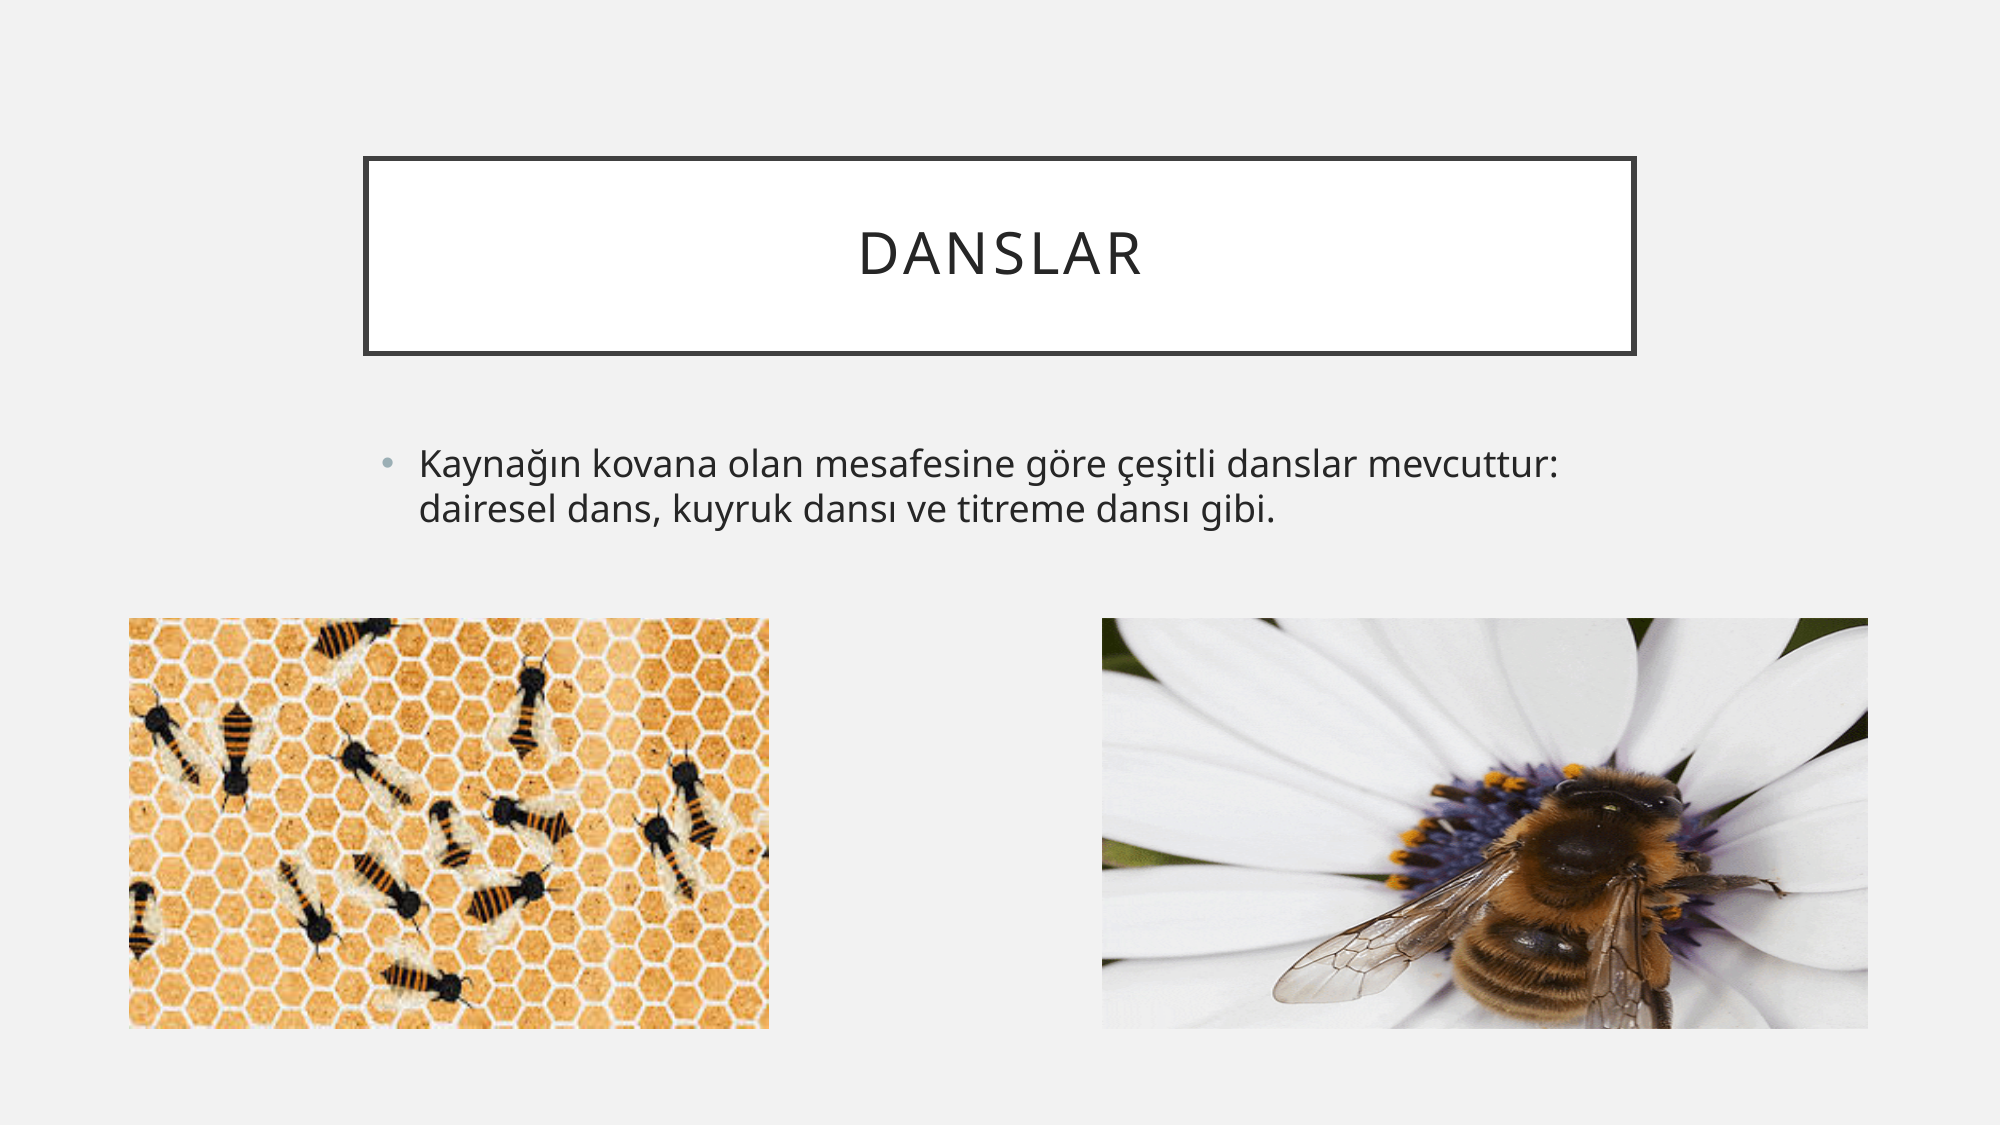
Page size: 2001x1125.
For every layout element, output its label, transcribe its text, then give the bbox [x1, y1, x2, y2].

picture [129, 618, 769, 1029]
picture [1102, 618, 1868, 1029]
list Kaynağın kovana olan mesafesine göre çeşitli danslar mevcuttur: dairesel dans, kuyruk dansı ve titreme dansı gibi. [366, 432, 1634, 942]
title Danslar [363, 156, 1637, 356]
